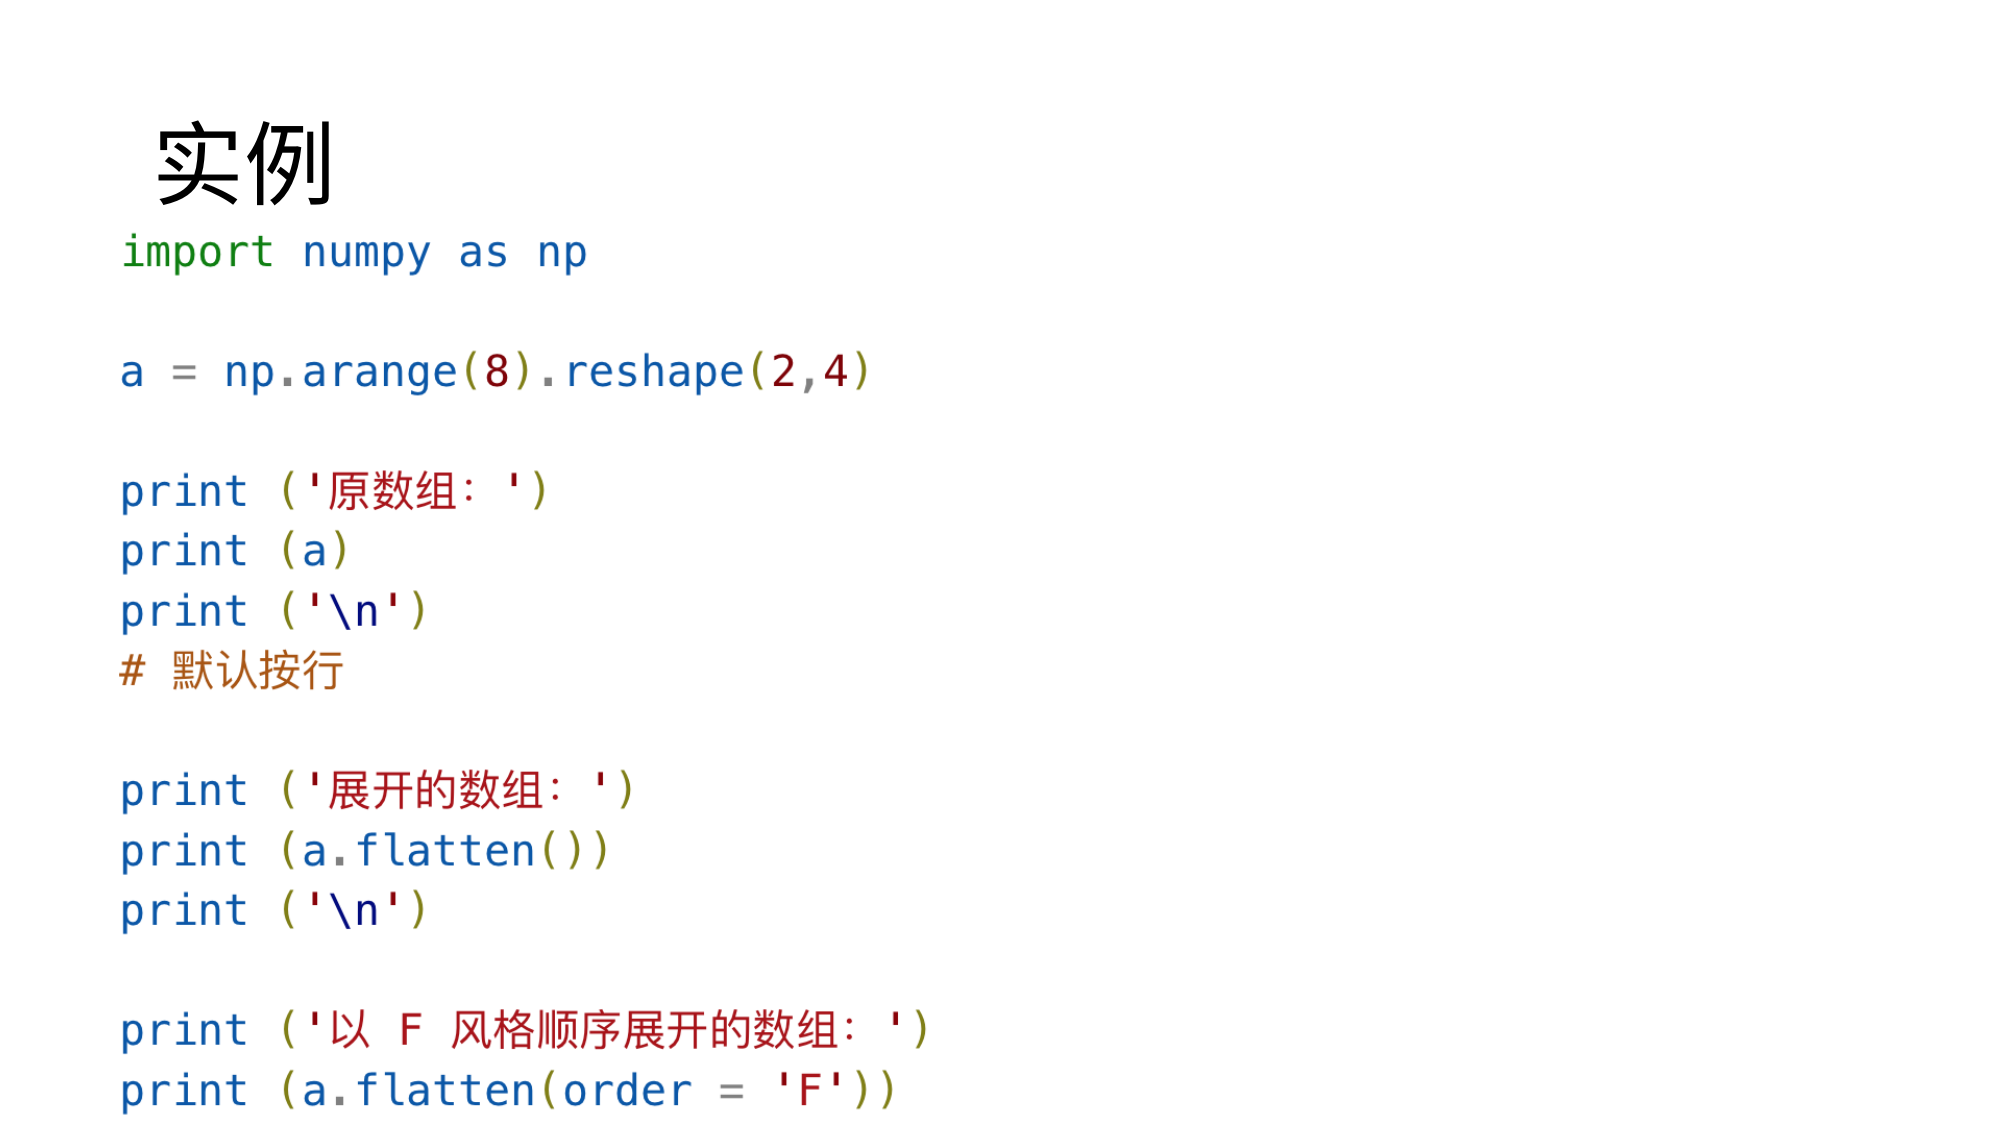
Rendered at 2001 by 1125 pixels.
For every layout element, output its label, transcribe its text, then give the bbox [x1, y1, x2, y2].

title 实例 [137, 59, 1863, 278]
picture [115, 212, 1045, 1125]
